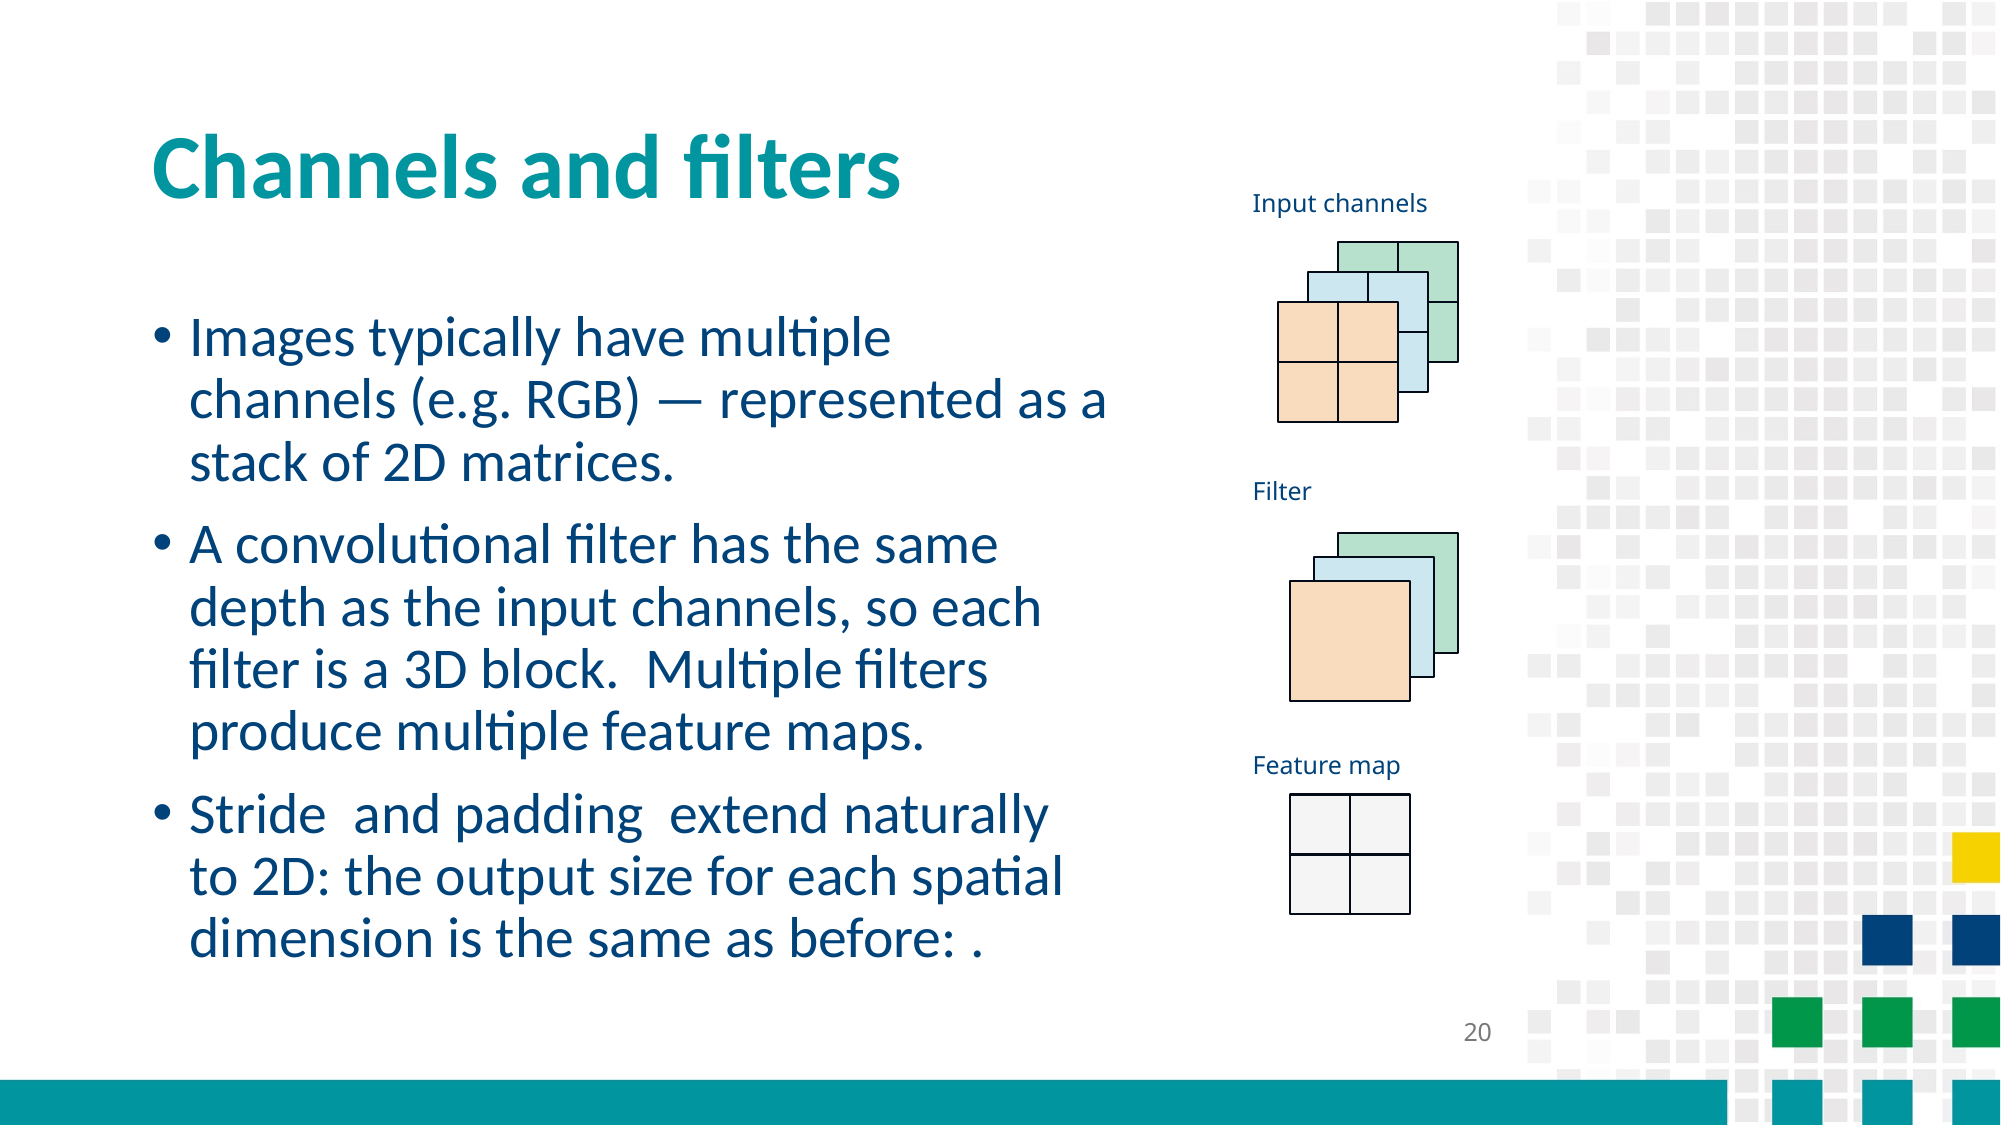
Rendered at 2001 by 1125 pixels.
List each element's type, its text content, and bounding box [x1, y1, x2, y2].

text_box Feature map [1237, 734, 1458, 795]
text_box Input channels [1237, 172, 1538, 233]
text_box [1277, 302, 1337, 362]
text_box [1338, 532, 1459, 653]
text_box [1397, 242, 1458, 302]
text_box [1337, 362, 1398, 423]
text_box [1307, 272, 1367, 302]
title Channels and filters [137, 59, 1863, 278]
text_box [1350, 854, 1411, 915]
text_box Filter [1237, 460, 1438, 521]
slide_number 20 [1191, 1003, 1507, 1064]
text_box [1290, 854, 1350, 915]
text_box [1337, 302, 1398, 362]
text_box [1337, 242, 1397, 272]
picture [0, 0, 2001, 1125]
text_box [1428, 302, 1458, 363]
text_box [1290, 580, 1411, 701]
text_box [1277, 362, 1337, 423]
text_box [1398, 332, 1428, 393]
text_box [1350, 795, 1411, 854]
text_box [1314, 556, 1434, 677]
text_box [1290, 795, 1350, 854]
text_box [1367, 272, 1428, 332]
